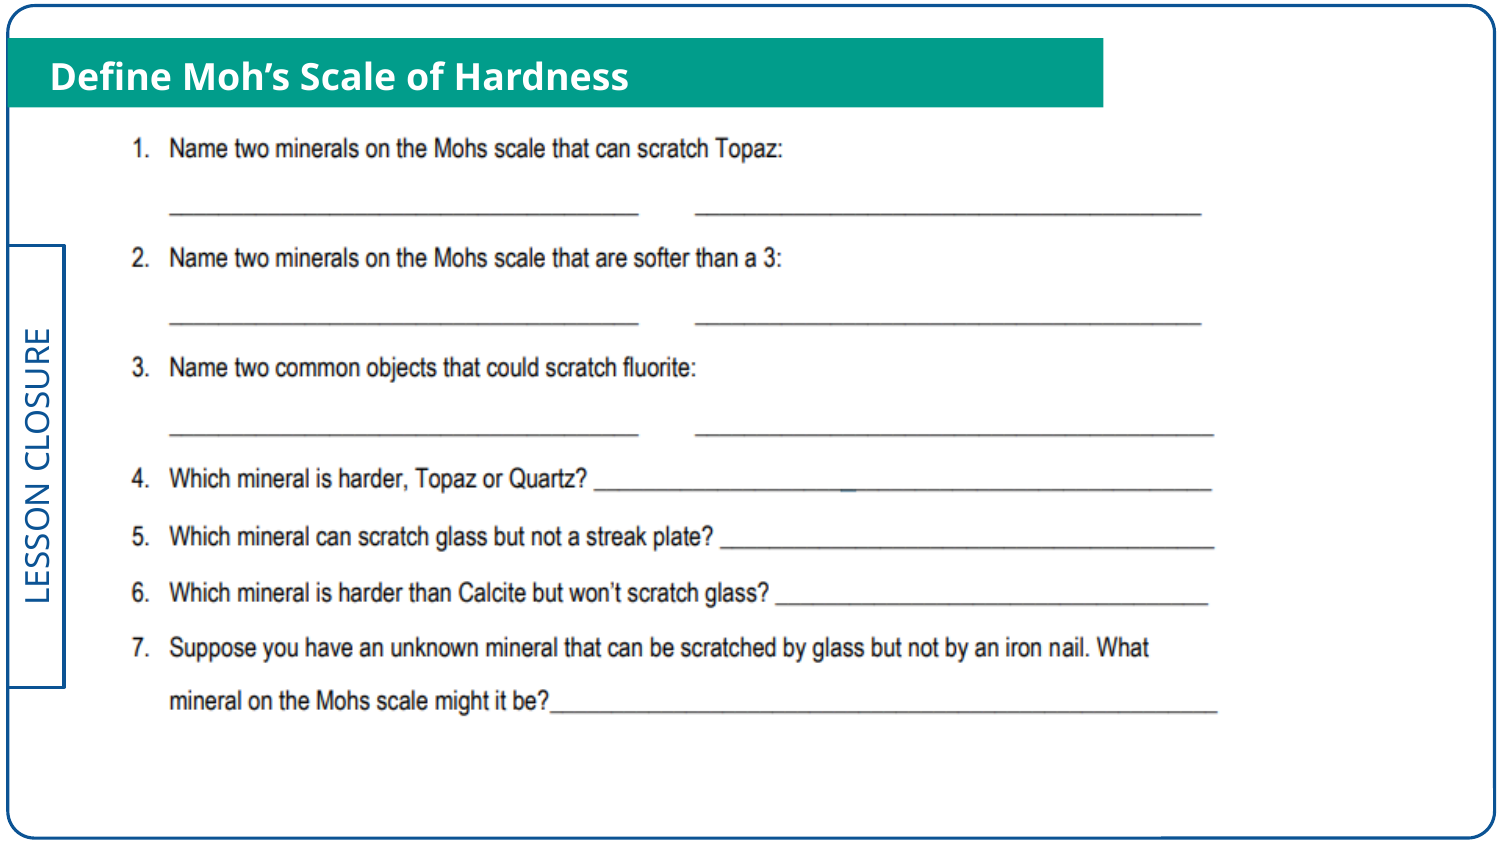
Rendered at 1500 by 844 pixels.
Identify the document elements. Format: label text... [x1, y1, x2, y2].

subtitle Define Moh’s Scale of Hardness [15, 43, 1097, 101]
picture [107, 120, 1257, 724]
